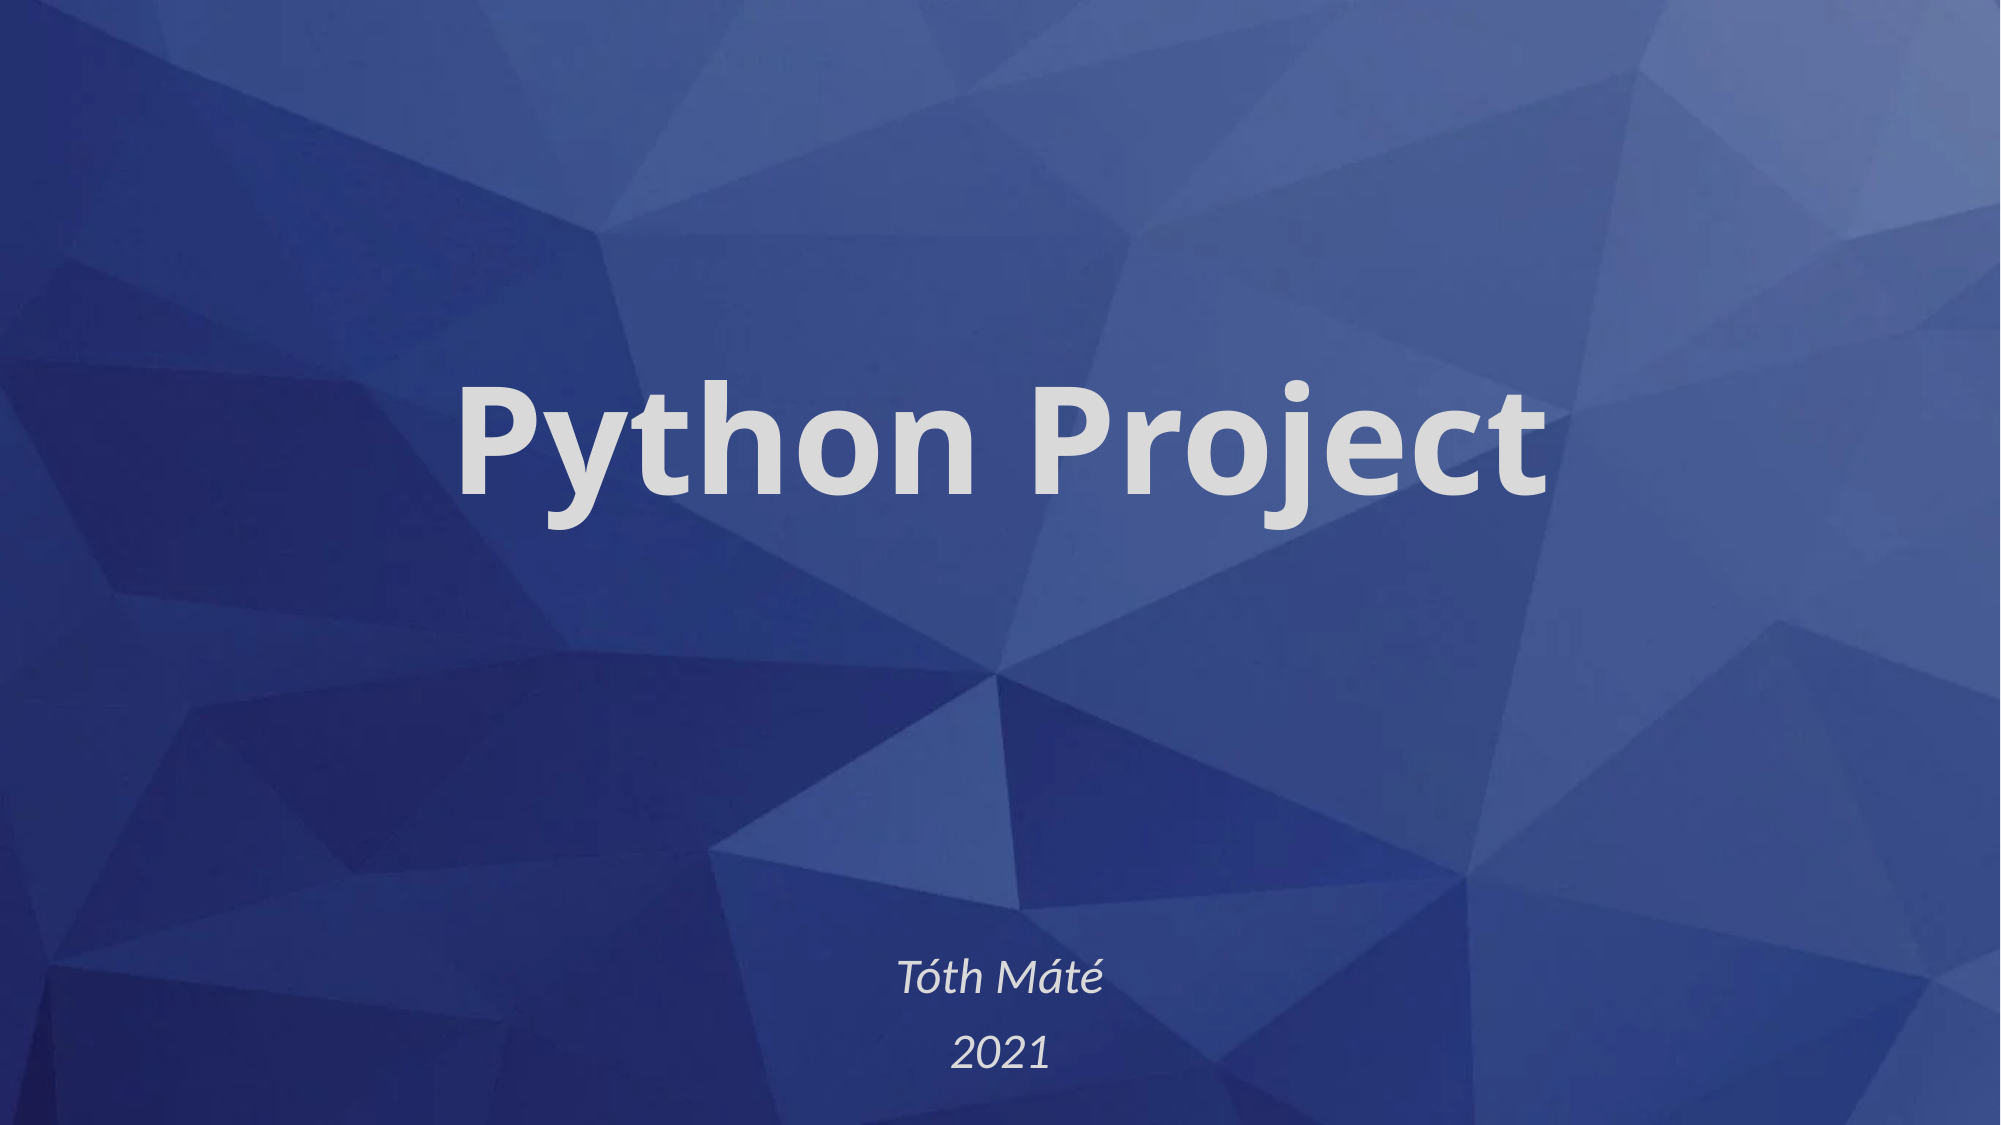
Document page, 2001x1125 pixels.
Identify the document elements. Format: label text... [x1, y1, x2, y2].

subtitle Tóth Máté 2021 [249, 942, 1750, 1101]
picture [0, 0, 2001, 1125]
title Python Project [249, 142, 1750, 535]
